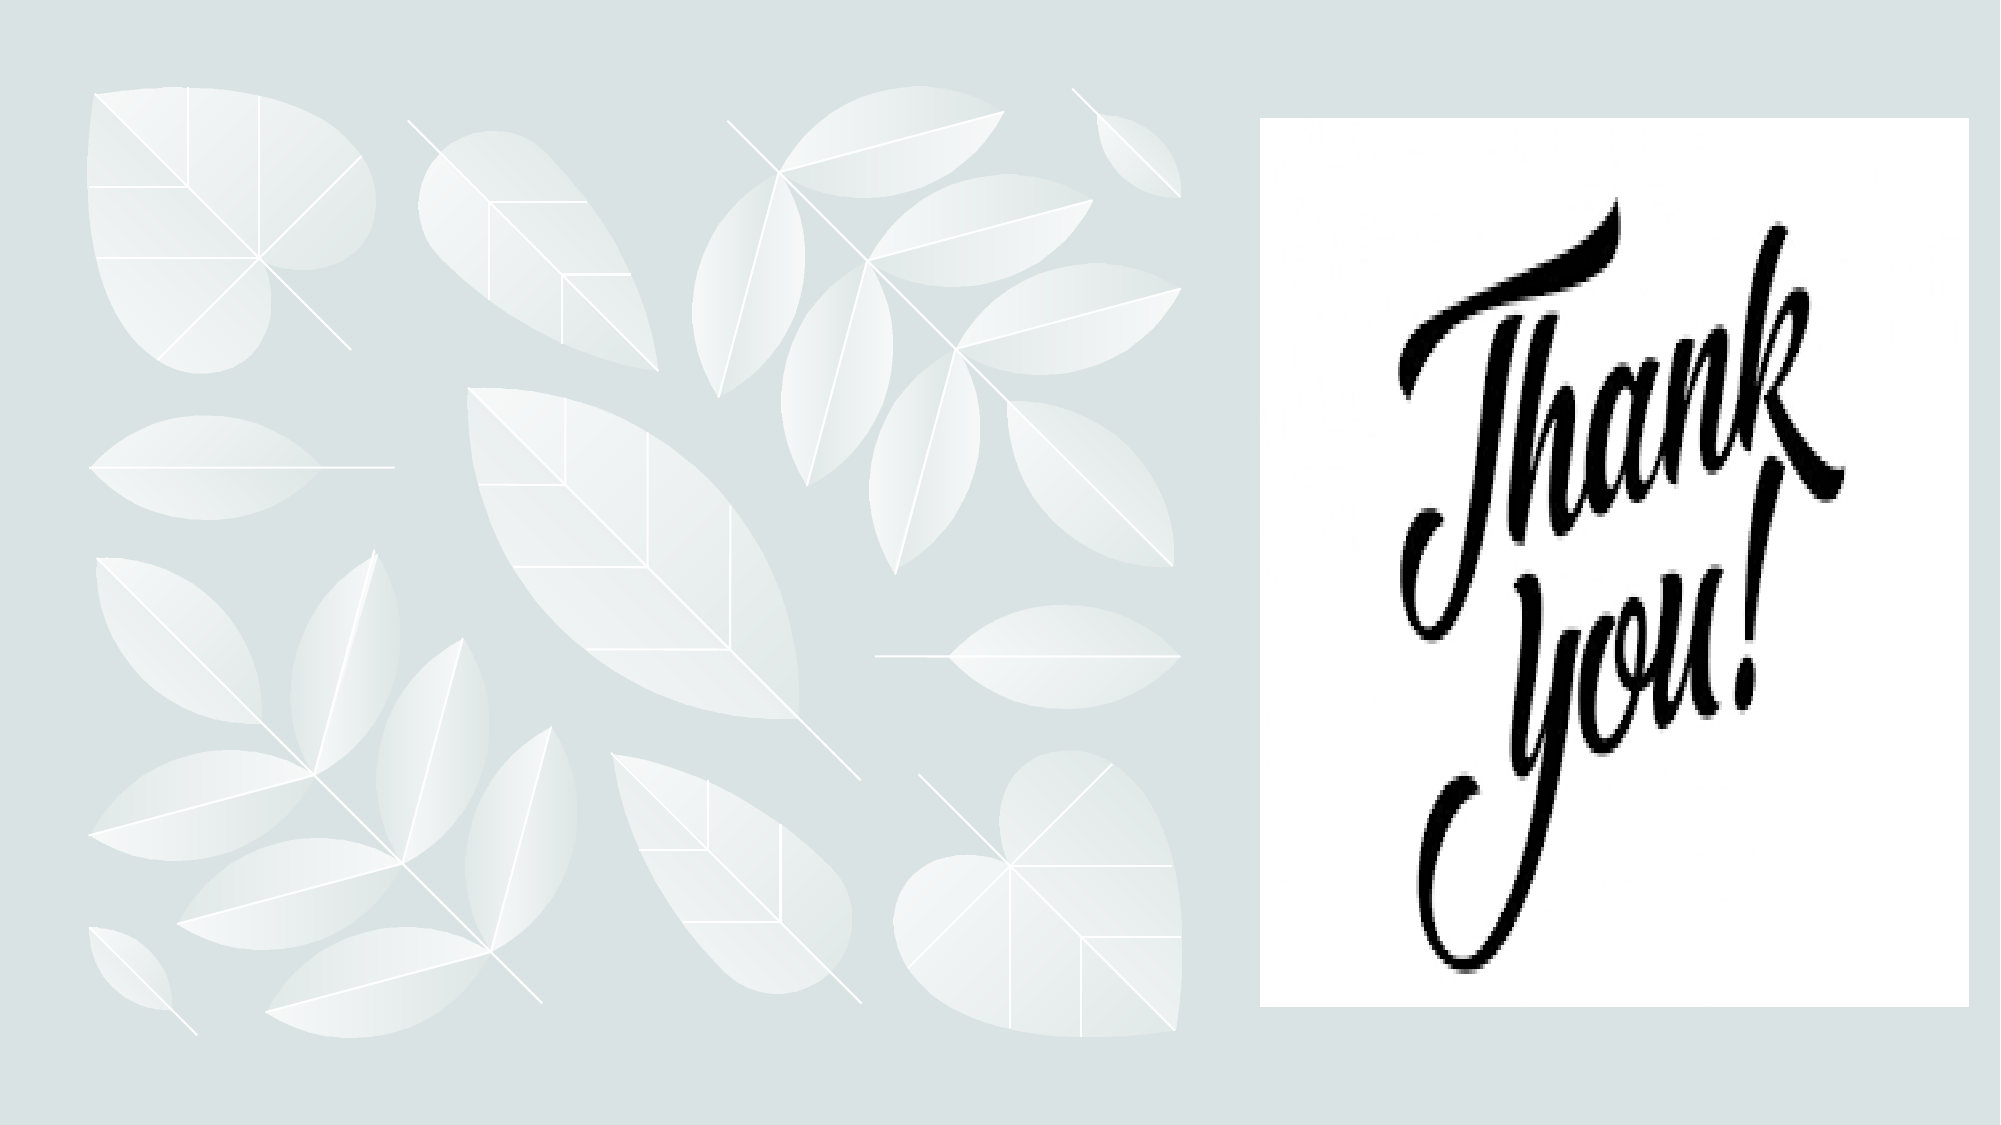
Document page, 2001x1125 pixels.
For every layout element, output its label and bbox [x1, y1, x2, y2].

list [1260, 118, 1969, 1007]
